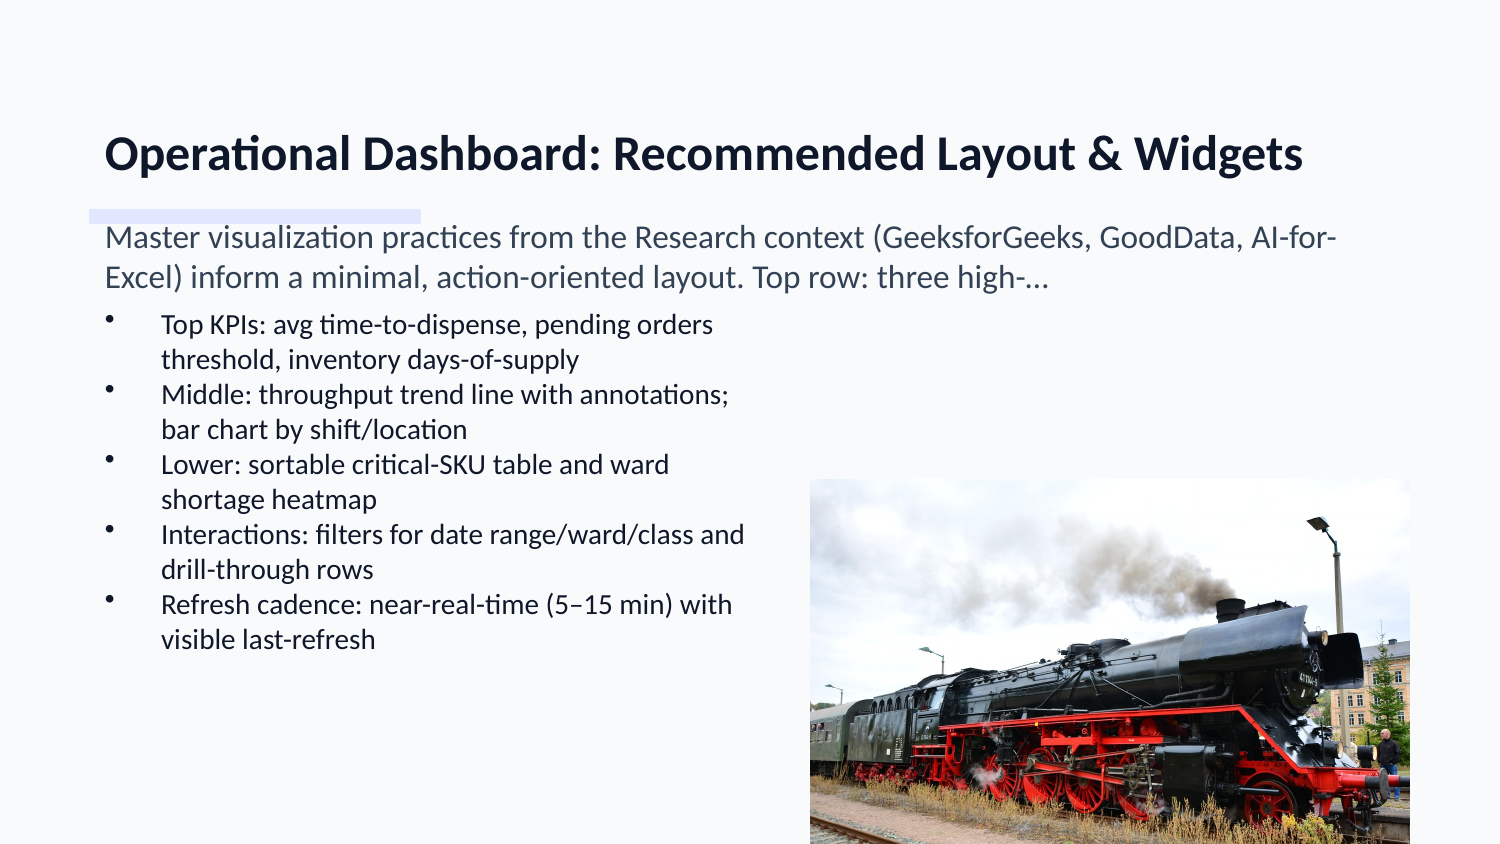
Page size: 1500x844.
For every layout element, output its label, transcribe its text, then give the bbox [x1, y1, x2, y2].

text_box Master visualization practices from the Research context (GeeksforGeeks, GoodData, AI-for-Excel) inform a minimal, action-oriented layout. Top row: three high-… [89, 207, 1410, 303]
picture [809, 479, 1410, 844]
text_box Operational Dashboard: Recommended Layout & Widgets [89, 104, 1410, 195]
text_box Top KPIs: avg time-to-dispense, pending orders threshold, inventory days-of-supply Middle: throughput trend line with annotations; bar chart by shift/location Lower: sortable critical-SKU table and ward shortage heatmap Interactions: filters for date range/ward/class and drill-through rows Refresh cadence: near-real-time (5–15 min) with visible last-refresh [89, 297, 780, 663]
